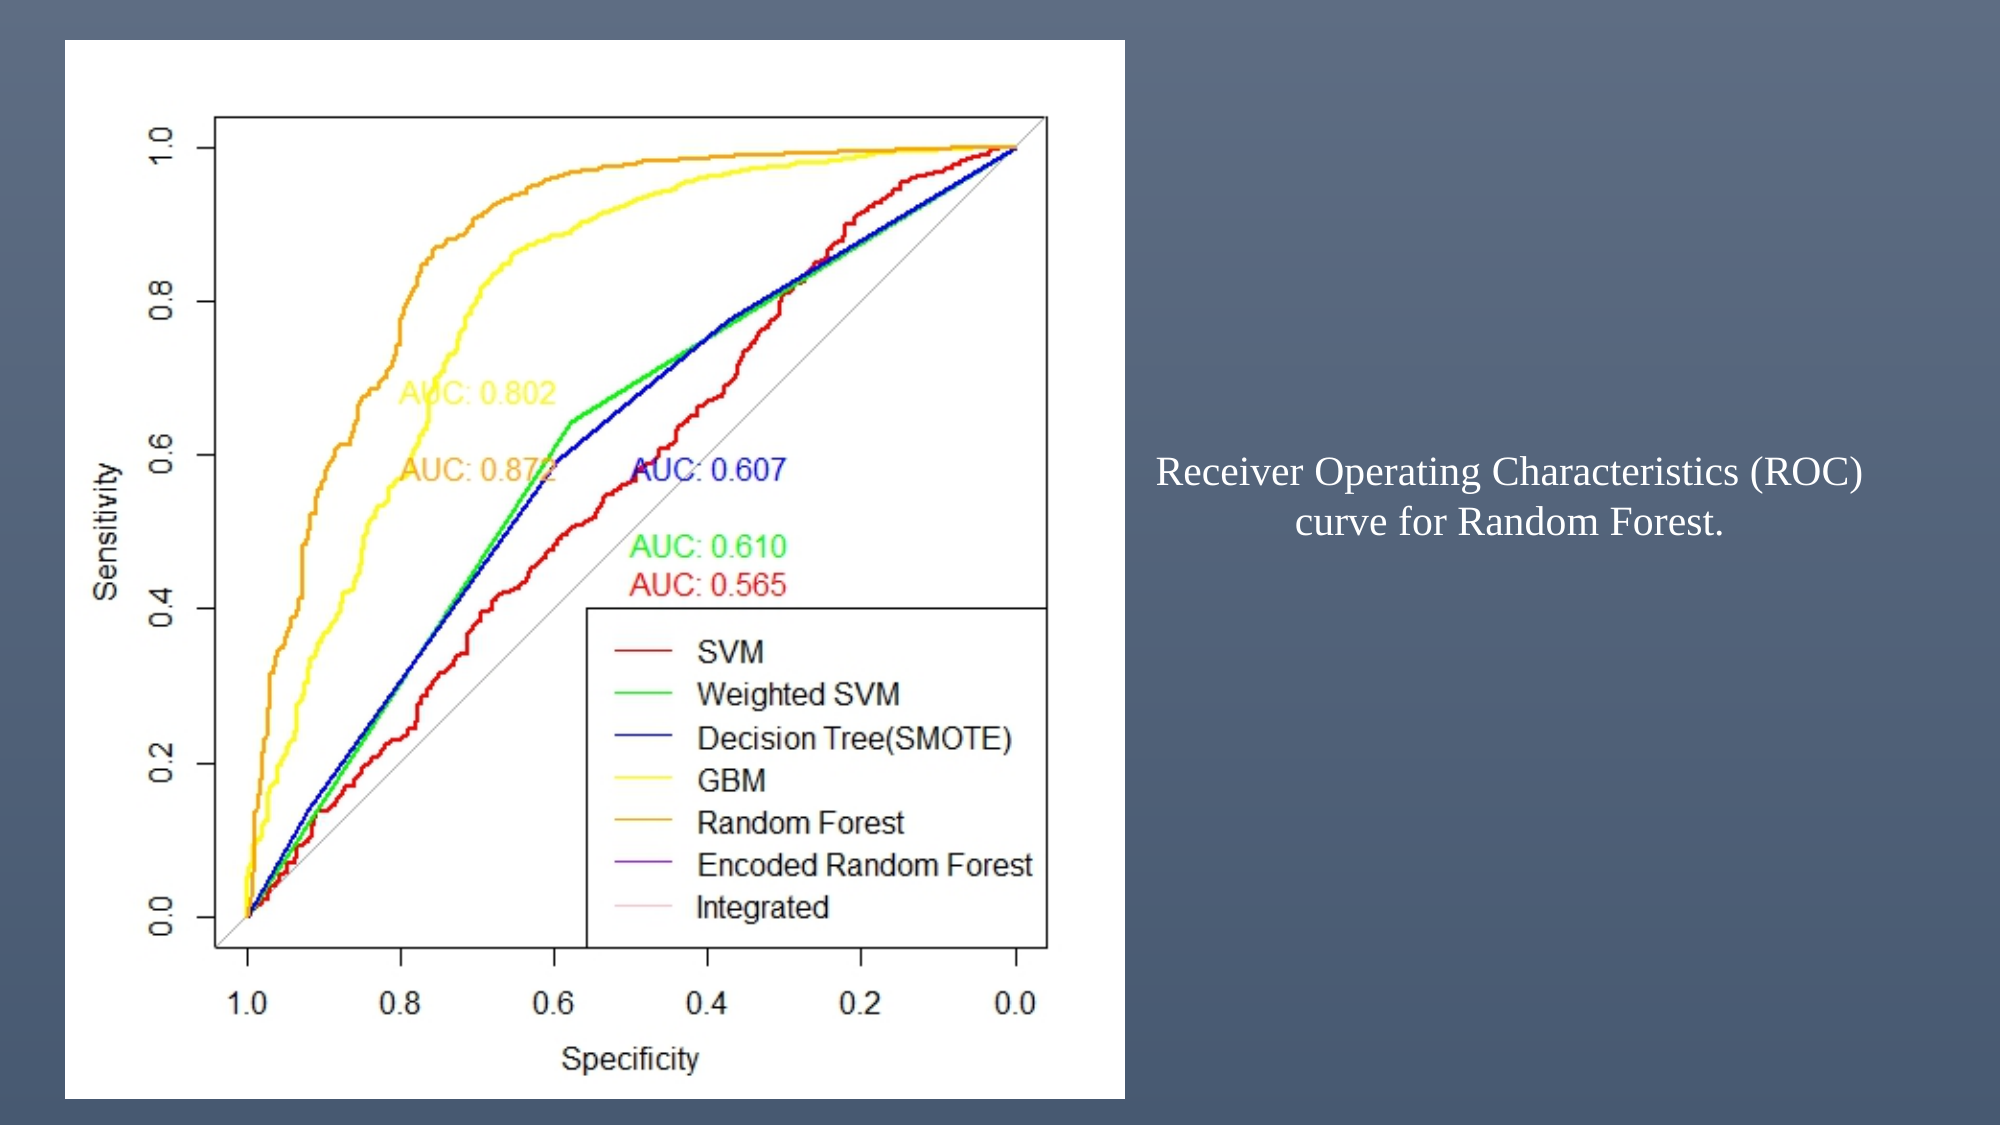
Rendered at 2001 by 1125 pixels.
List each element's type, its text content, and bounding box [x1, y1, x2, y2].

picture [64, 40, 1125, 1099]
text_box Receiver Operating Characteristics (ROC) curve for Random Forest. [1125, 436, 1895, 552]
